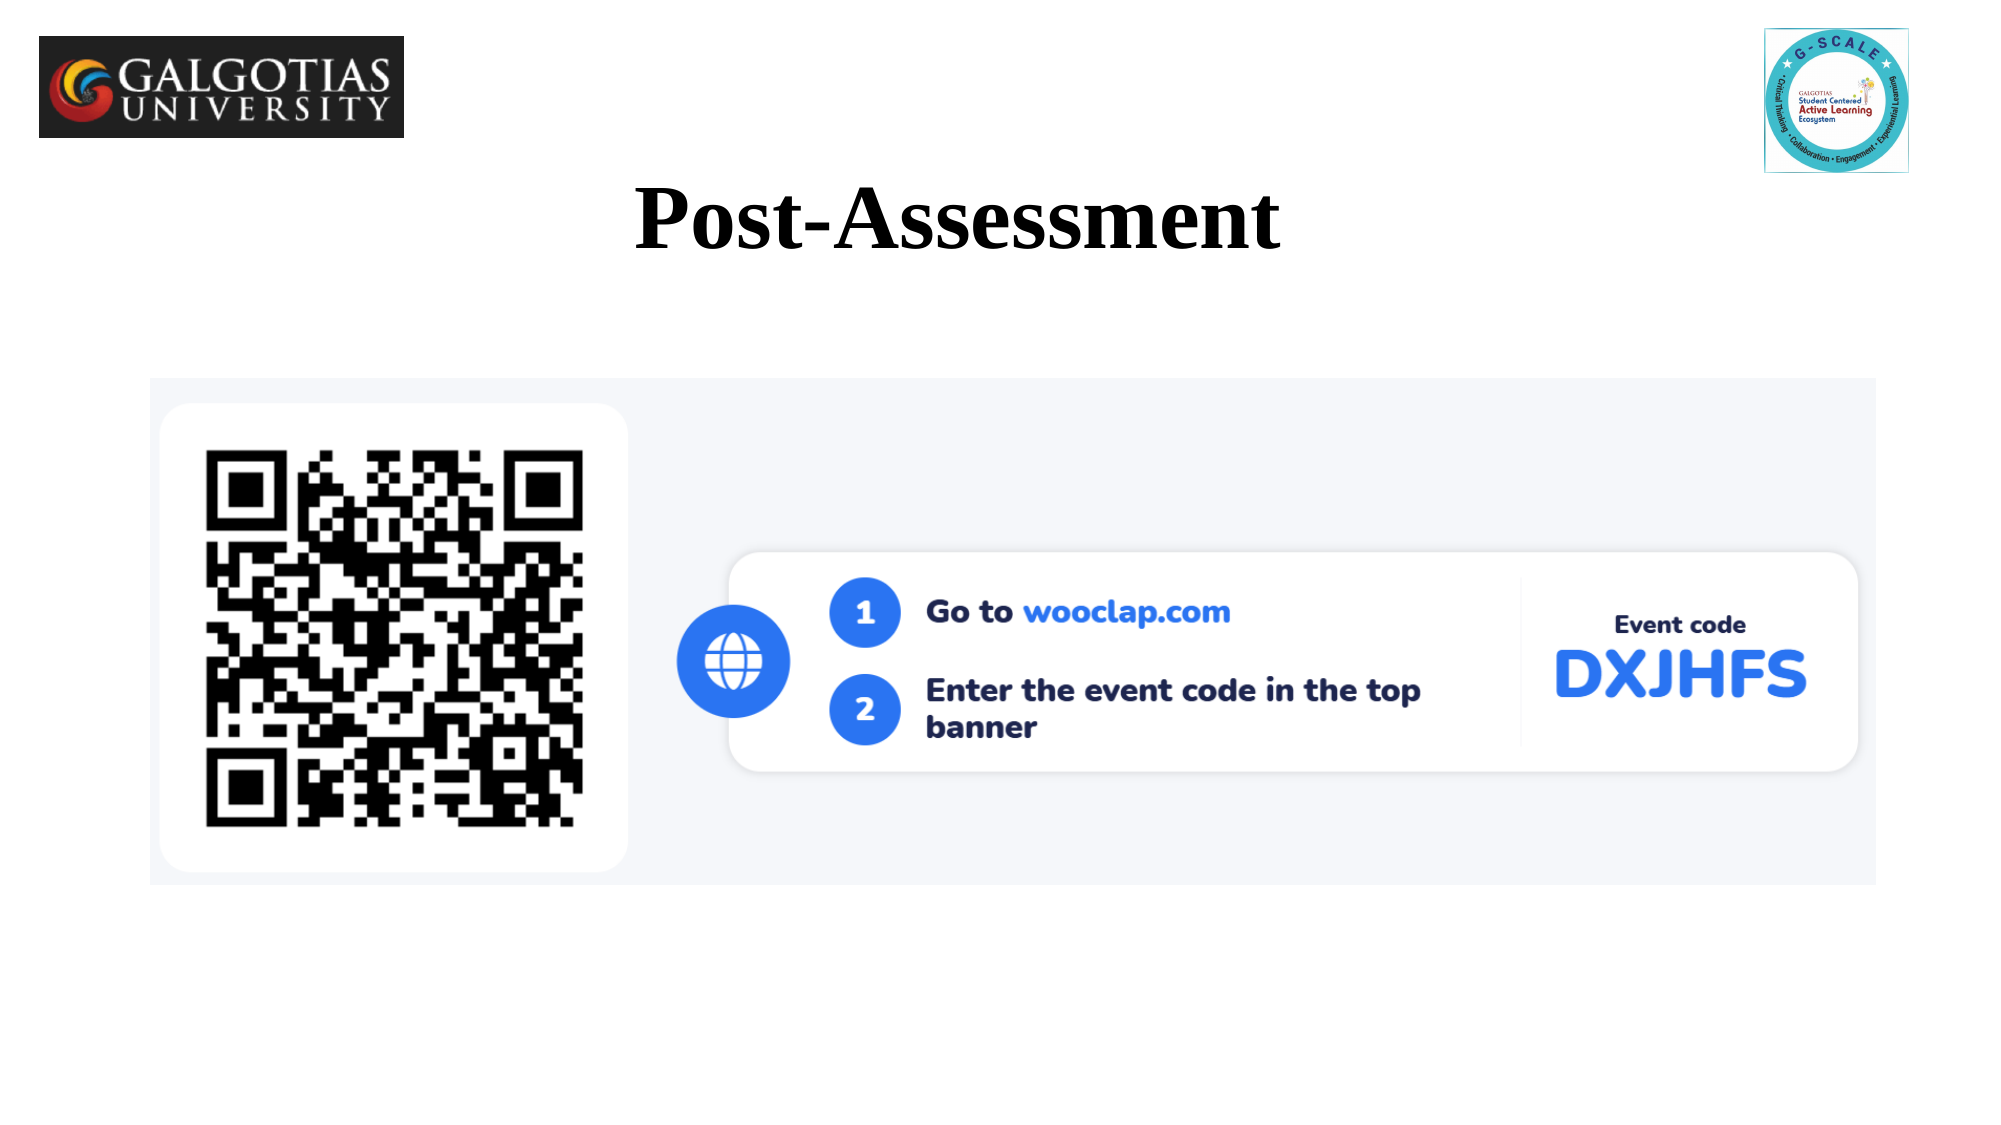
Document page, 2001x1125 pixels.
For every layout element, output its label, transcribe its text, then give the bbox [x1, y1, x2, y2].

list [150, 378, 1876, 885]
title Post-Assessment [107, 156, 1833, 281]
picture [1764, 28, 1909, 173]
picture [39, 36, 404, 138]
